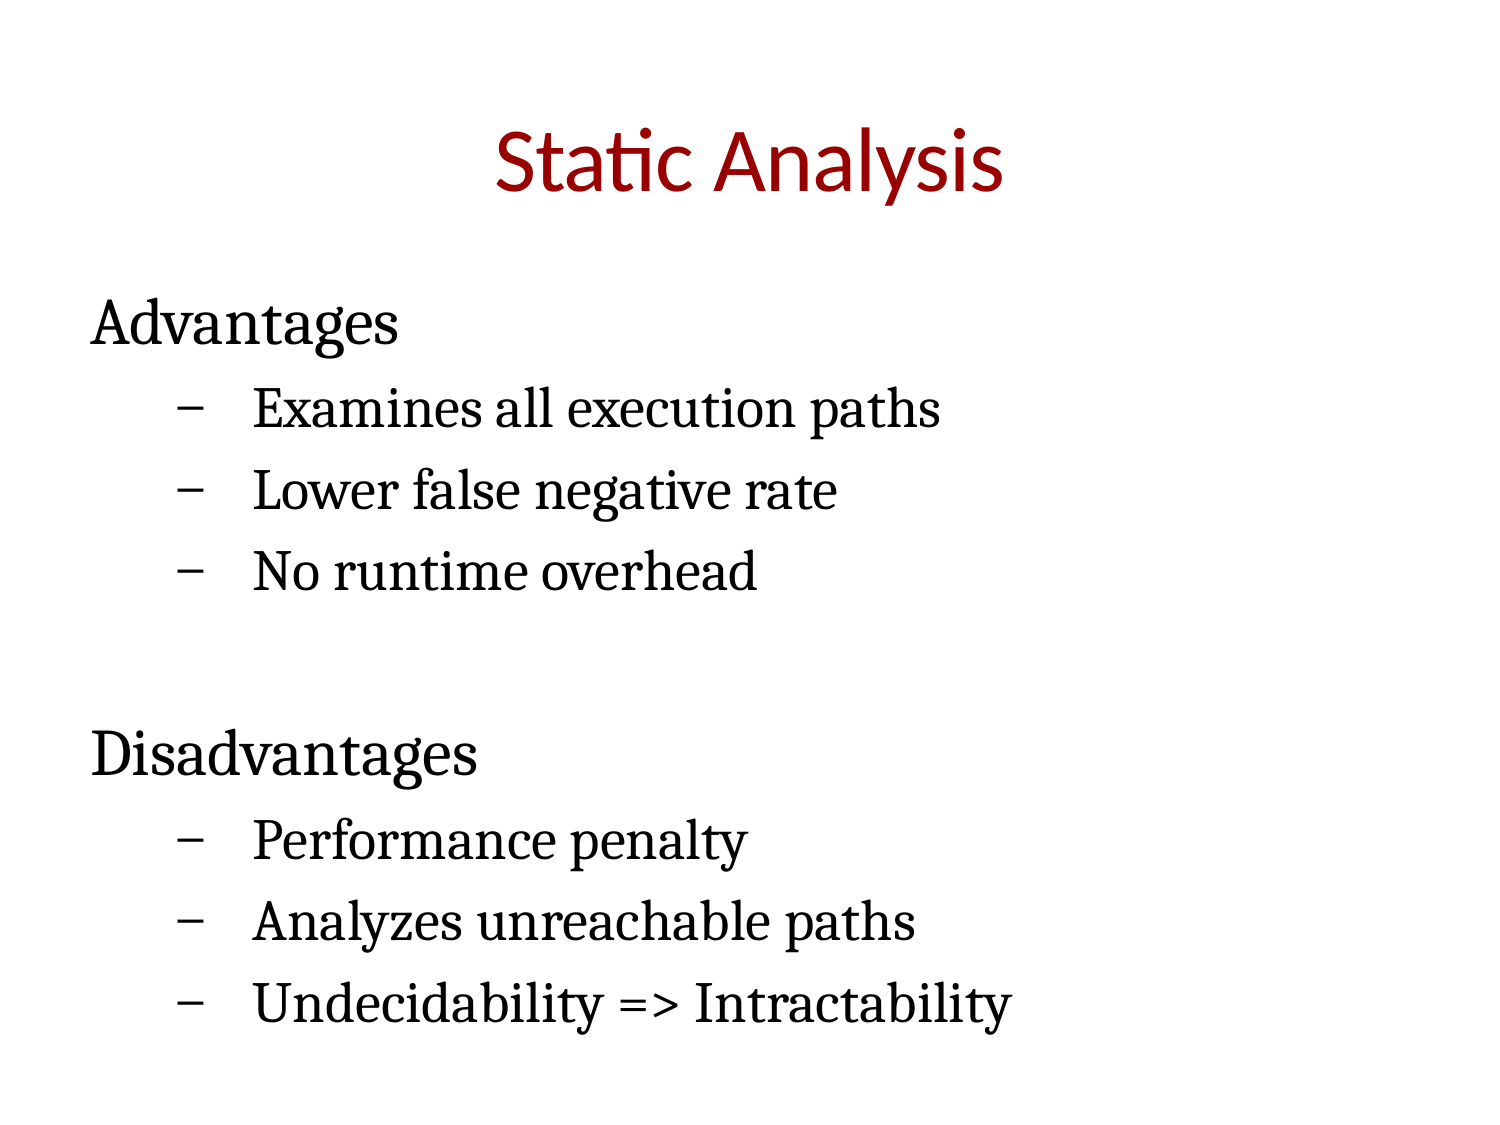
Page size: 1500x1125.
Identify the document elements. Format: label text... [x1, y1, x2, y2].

title Static Analysis [75, 37, 1425, 225]
list Advantages Examines all execution paths Lower false negative rate No runtime overhead Disadvantages Performance penalty Analyzes unreachable paths Undecidability => Intractability [75, 262, 1425, 1078]
